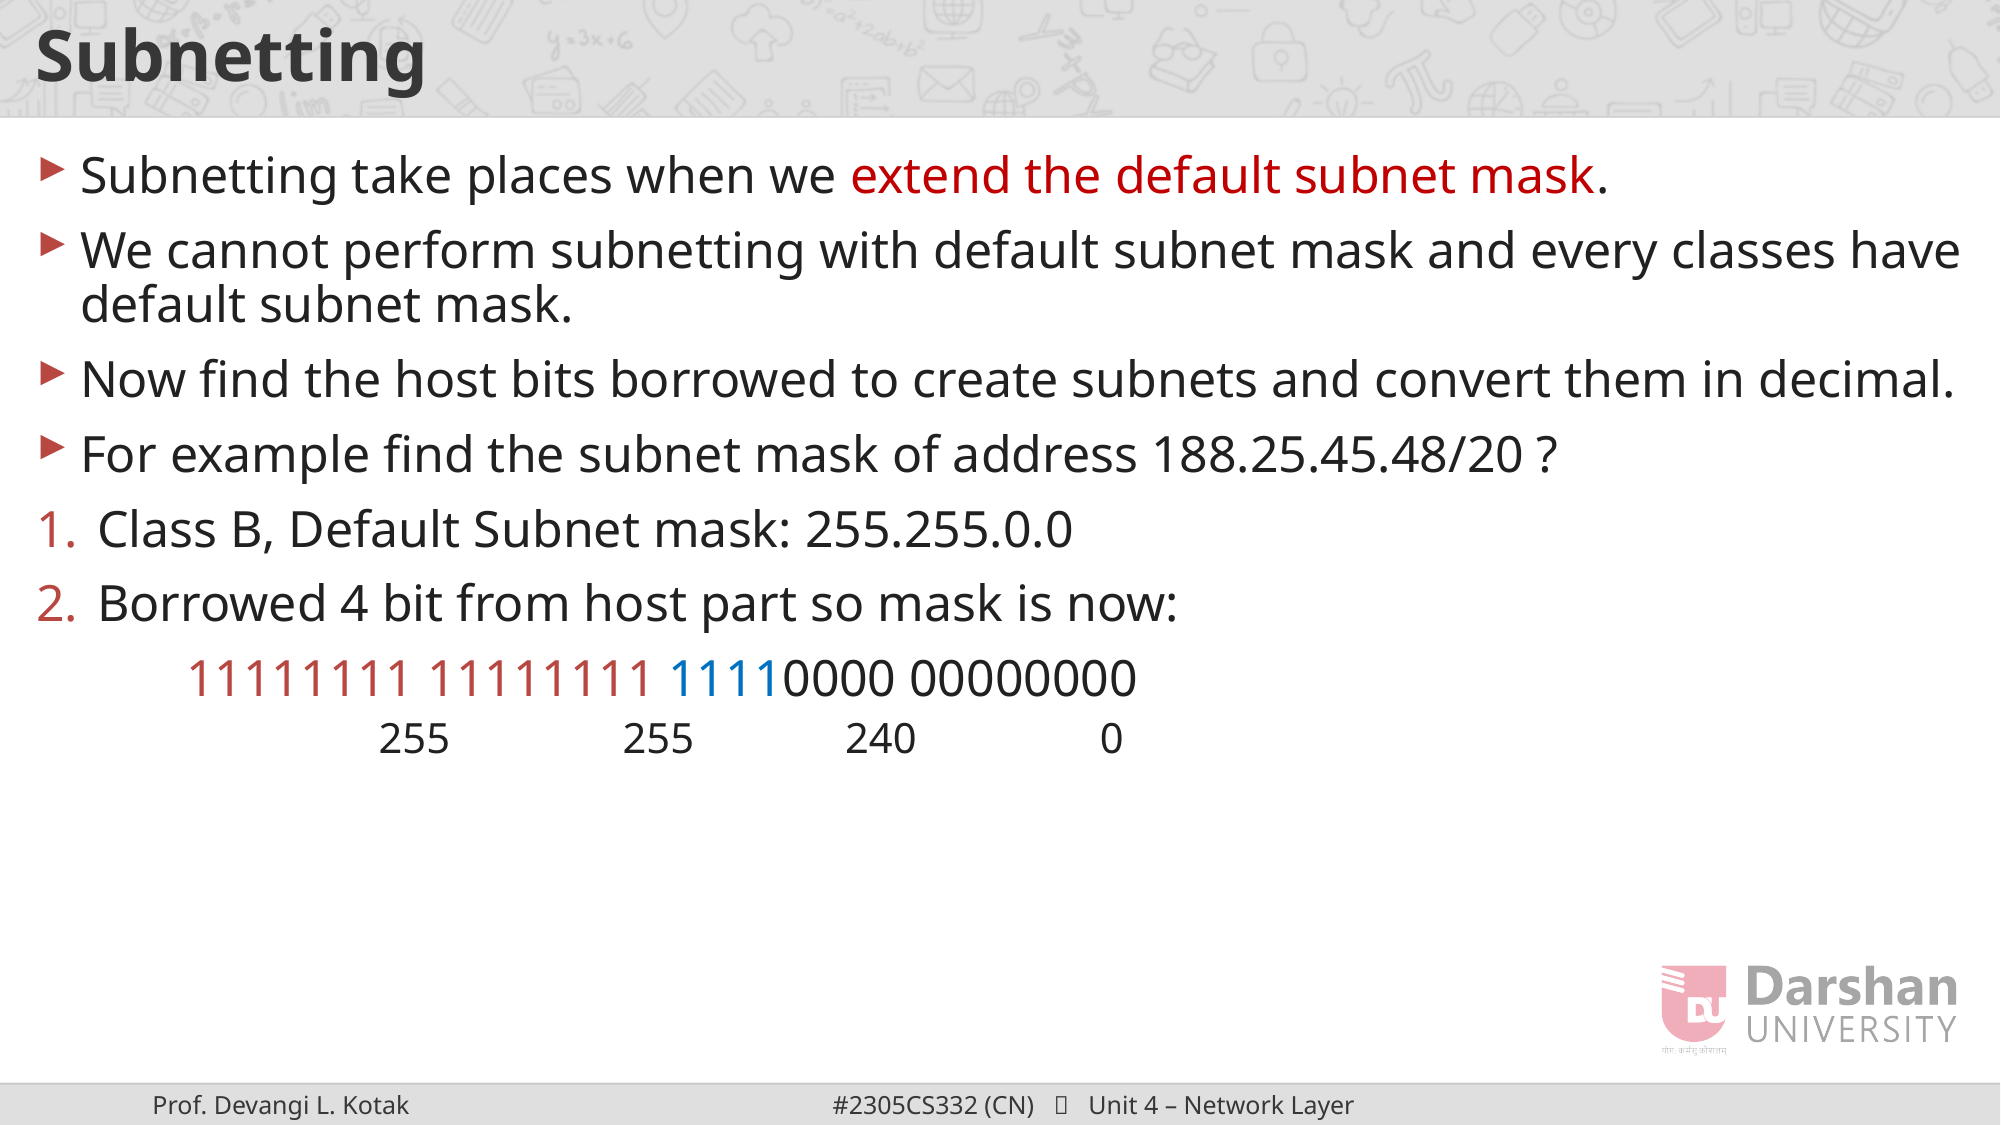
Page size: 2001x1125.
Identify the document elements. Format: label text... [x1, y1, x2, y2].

table_cell /8 [1637, 937, 1981, 1082]
title Subnetting [0, 0, 2000, 117]
list Subnetting take places when we extend the default subnet mask. We cannot perform subnetting with default subnet mask and every classes have default subnet mask. Now find the host bits borrowed to create subnets and convert them in decimal. For example find the subnet mask of address 188.25.45.48/20 ? Class B, Default Subnet mask: 255.255.0.0 Borrowed 4 bit from host part so mask is now: 11111111 11111111 11110000 00000000 255 255 240 0 [21, 143, 1979, 1061]
